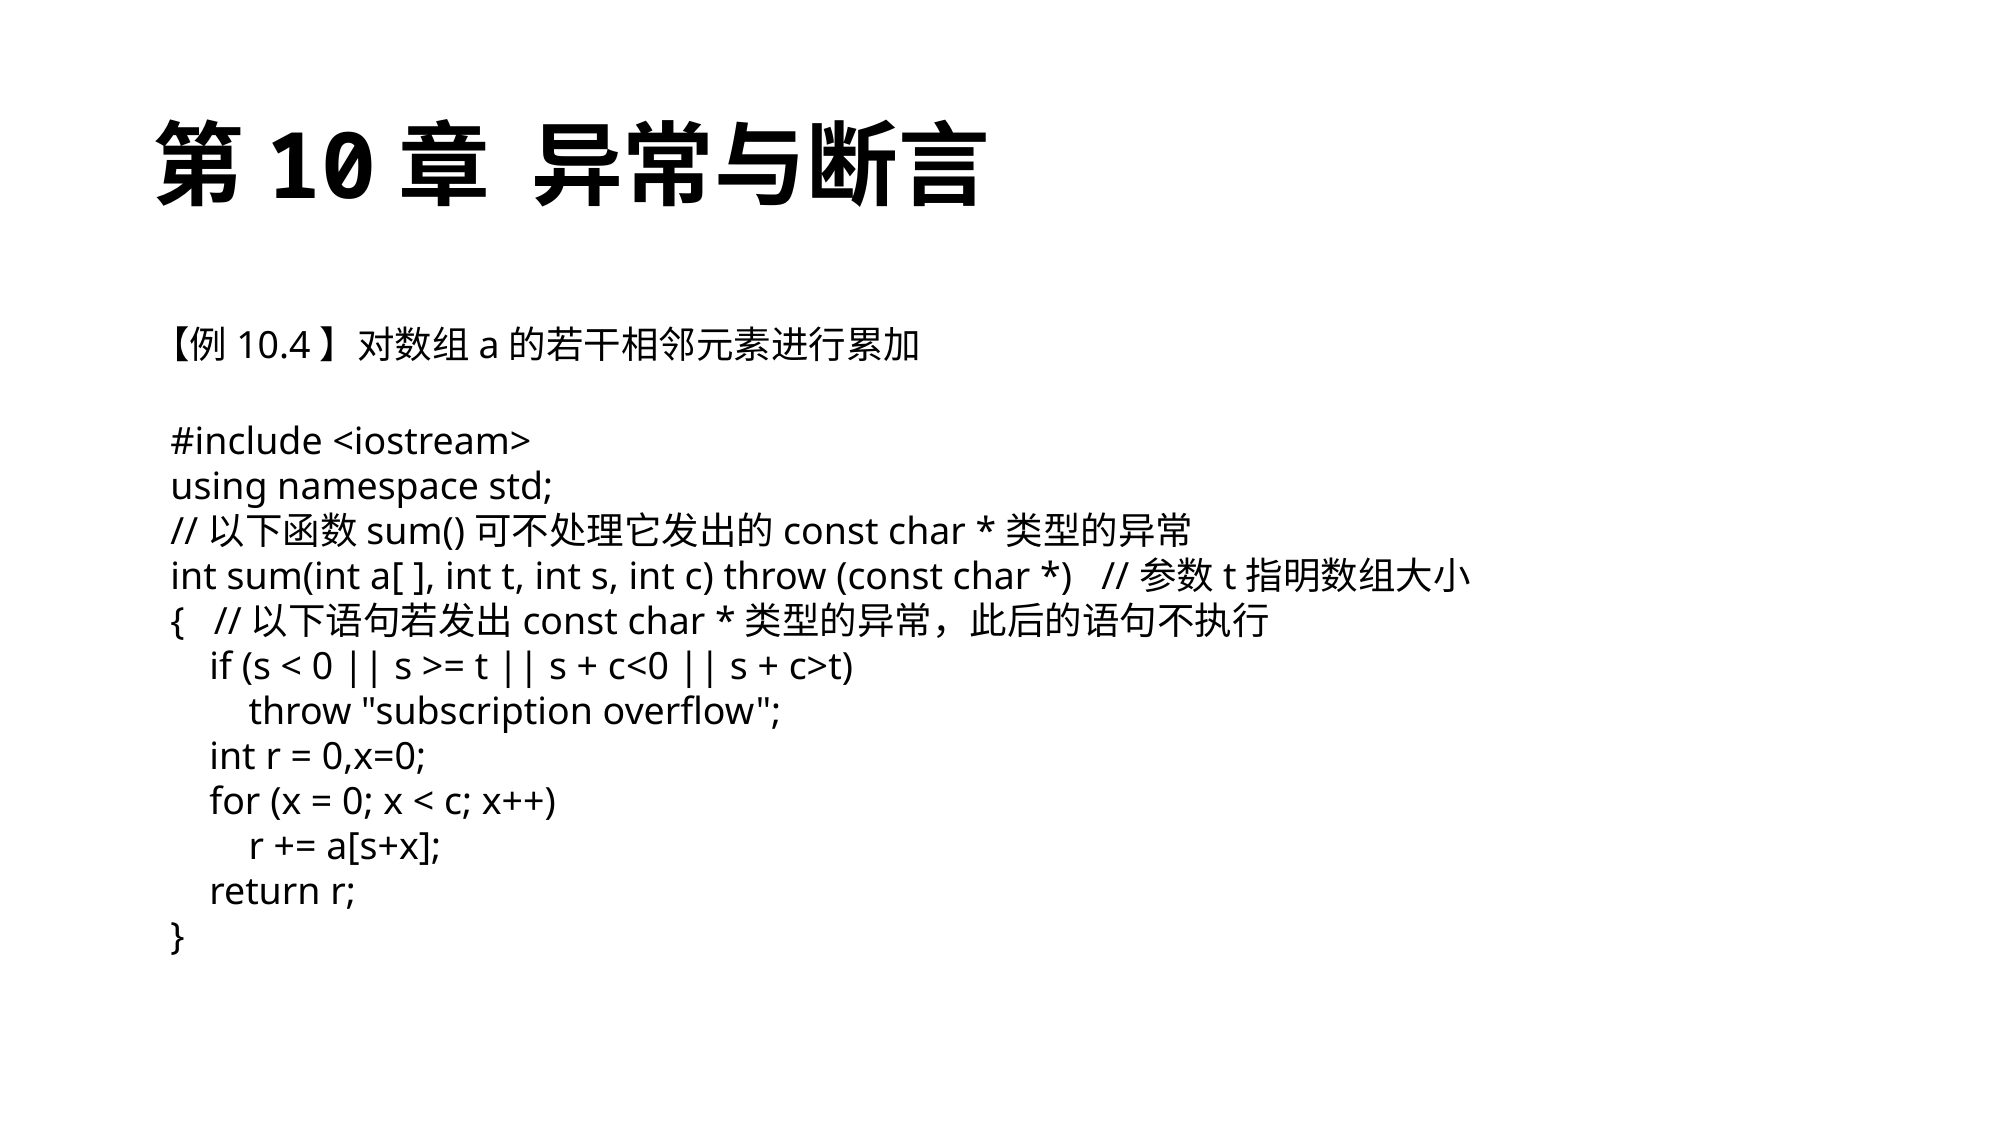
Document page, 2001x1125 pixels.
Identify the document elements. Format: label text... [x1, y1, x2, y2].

text_box 【例10.4】对数组a的若干相邻元素进行累加 [137, 313, 1146, 374]
title 第10章 异常与断言 [137, 59, 1863, 278]
text_box #include <iostream> using namespace std; //以下函数sum()可不处理它发出的const char *类型的异常 int sum(int a[ ], int t, int s, int c) throw (const char *) //参数t指明数组大小 { //以下语句若发出const char *类型的异常，此后的语句不执行 if (s < 0 || s >= t || s + c<0 || s + c>t) throw "subscription overflow"; int r = 0,x=0; for (x = 0; x < c; x++) r += a[s+x]; return r; } [155, 409, 1701, 965]
